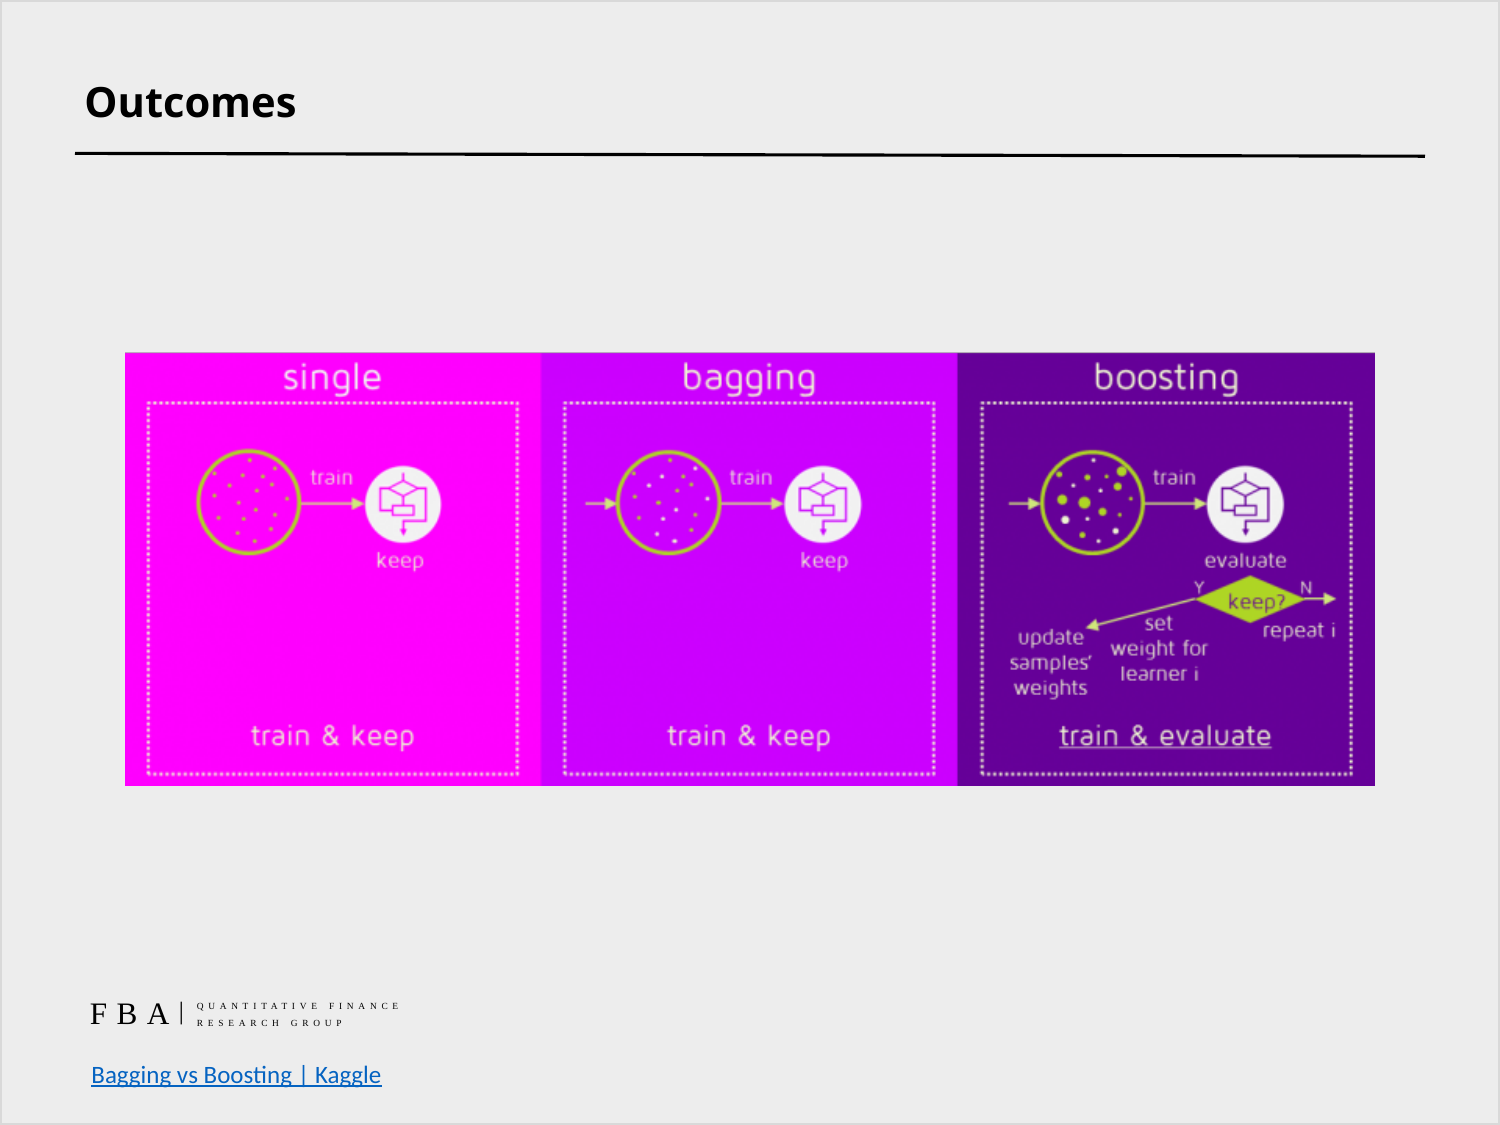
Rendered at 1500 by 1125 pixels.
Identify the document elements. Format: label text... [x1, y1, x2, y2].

title Outcomes [69, 73, 1397, 144]
picture [124, 339, 1376, 786]
text_box Bagging vs Boosting | Kaggle [76, 1051, 585, 1097]
